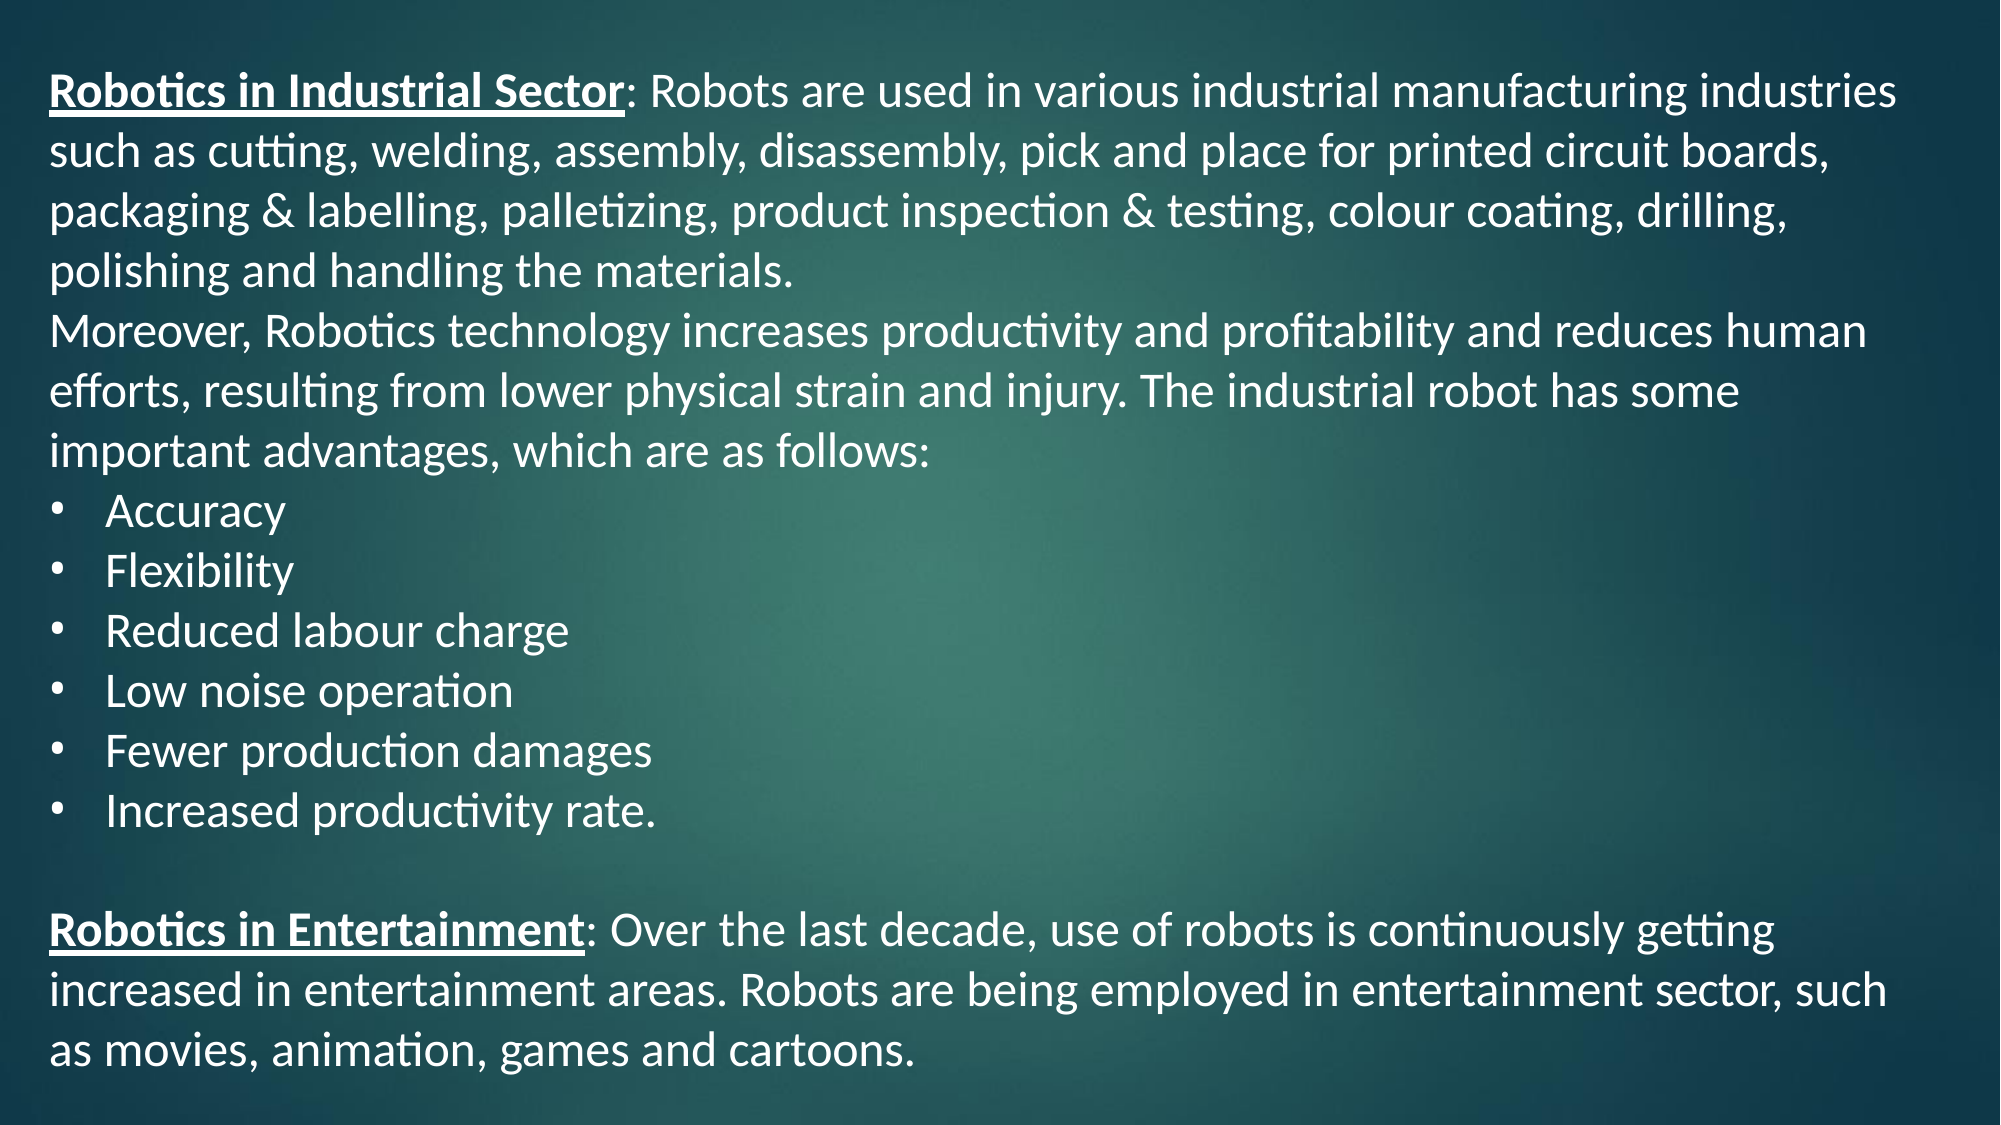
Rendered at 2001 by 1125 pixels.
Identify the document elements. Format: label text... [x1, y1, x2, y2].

picture [0, 0, 2000, 1125]
text_box Robotics in Industrial Sector: Robots are used in various industrial manufacturing industries such as cutting, welding, assembly, disassembly, pick and place for printed circuit boards, packaging & labelling, palletizing, product inspection & testing, colour coating, drilling, polishing and handling the materials. Moreover, Robotics technology increases productivity and profitability and reduces human efforts, resulting from lower physical strain and injury. The industrial robot has some important advantages, which are as follows: Accuracy Flexibility Reduced labour charge Low noise operation Fewer production damages Increased productivity rate. Robotics in Entertainment: Over the last decade, use of robots is continuously getting increased in entertainment areas. Robots are being employed in entertainment sector, such as movies, animation, games and cartoons. [46, 55, 1910, 1077]
